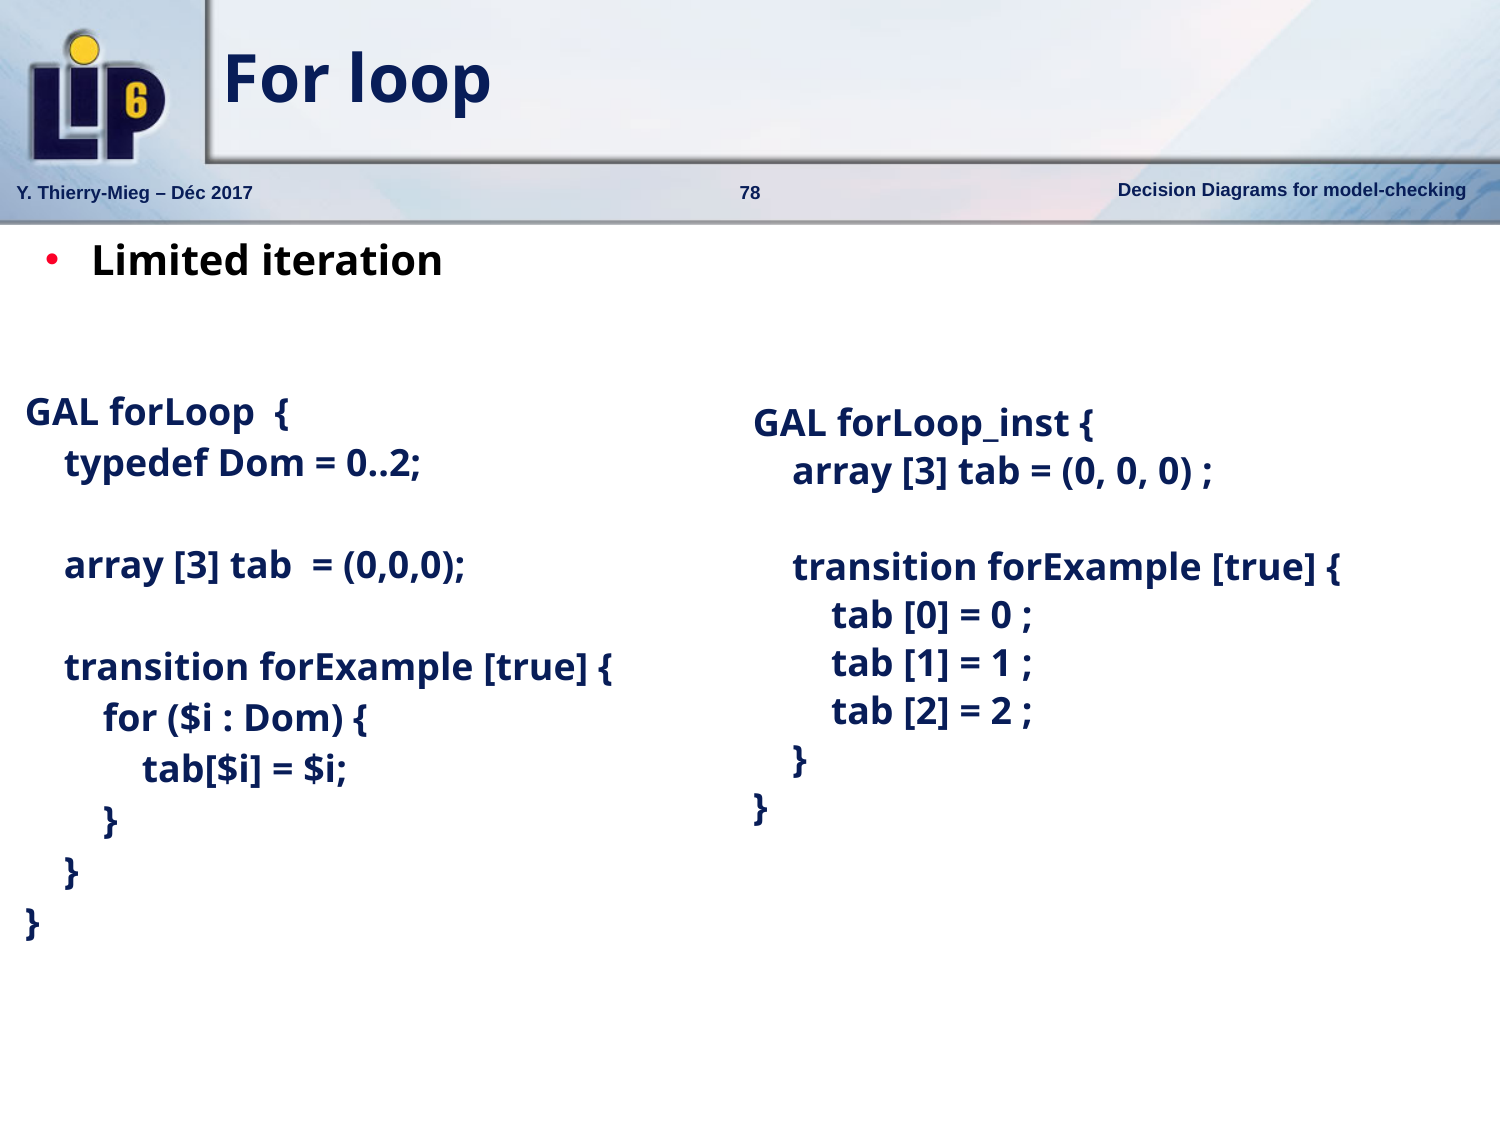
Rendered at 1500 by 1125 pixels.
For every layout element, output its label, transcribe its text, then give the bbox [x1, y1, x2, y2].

text_box GAL forLoop_inst { array [3] tab = (0, 0, 0) ; transition forExample [true] { tab [0] = 0 ; tab [1] = 1 ; tab [2] = 2 ; } } [738, 397, 1489, 836]
list Limited iteration [29, 231, 1223, 379]
picture [0, 0, 1500, 224]
table_header GAL forLoop { typedef Dom = 0..2; array [3] tab = (0,0,0); transition forExample [true] { for ($i : Dom) { tab[$i] = $i; } } } [25, 385, 673, 947]
title For loop [207, 0, 1500, 163]
